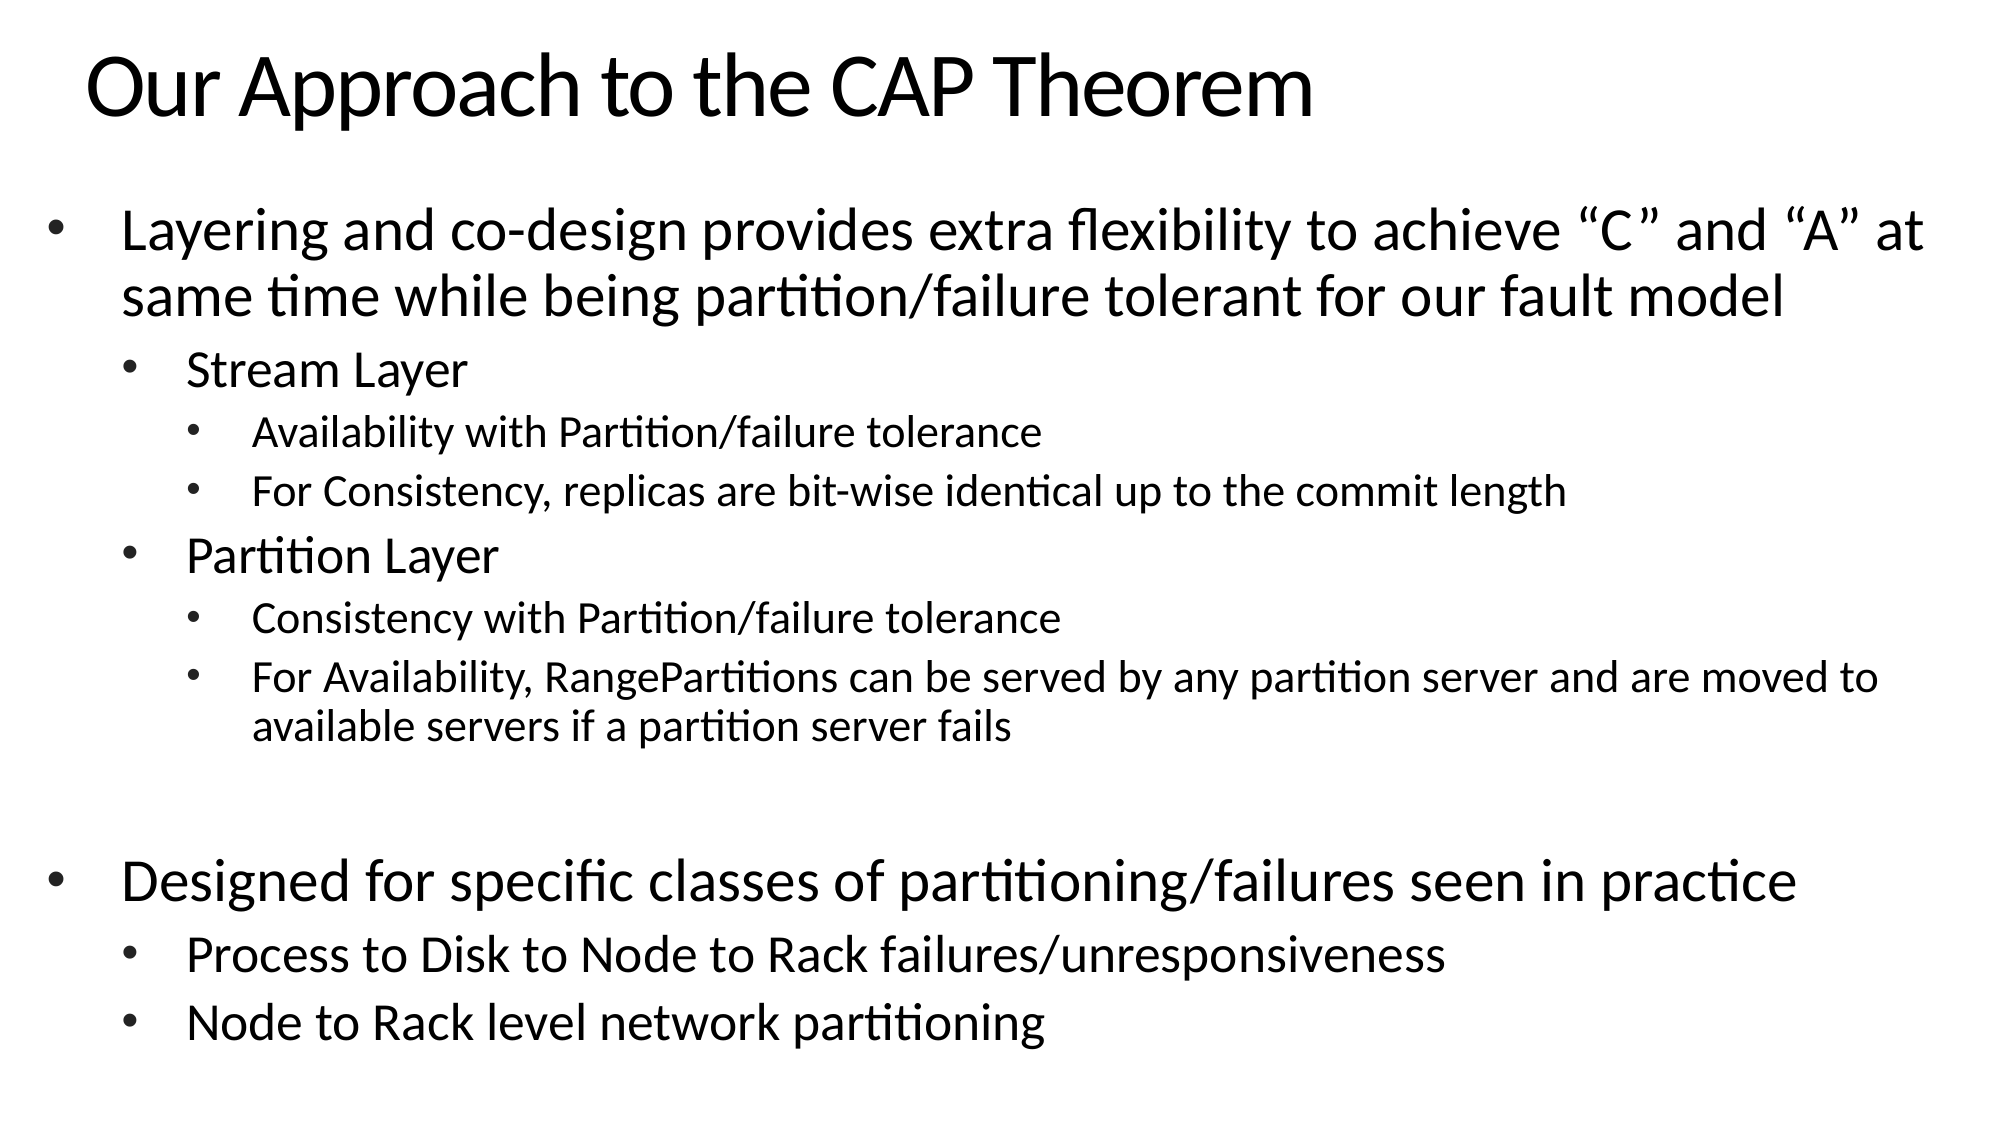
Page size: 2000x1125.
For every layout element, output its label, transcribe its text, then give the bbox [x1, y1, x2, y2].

title Our Approach to the CAP Theorem [85, 37, 1914, 138]
list Layering and co-design provides extra flexibility to achieve “C” and “A” at same time while being partition/failure tolerant for our fault model Stream Layer Availability with Partition/failure tolerance For Consistency, replicas are bit-wise identical up to the commit length Partition Layer Consistency with Partition/failure tolerance For Availability, RangePartitions can be served by any partition server and are moved to available servers if a partition server fails Designed for specific classes of partitioning/failures seen in practice Process to Disk to Node to Rack failures/unresponsiveness Node to Rack level network partitioning [46, 197, 1988, 1061]
